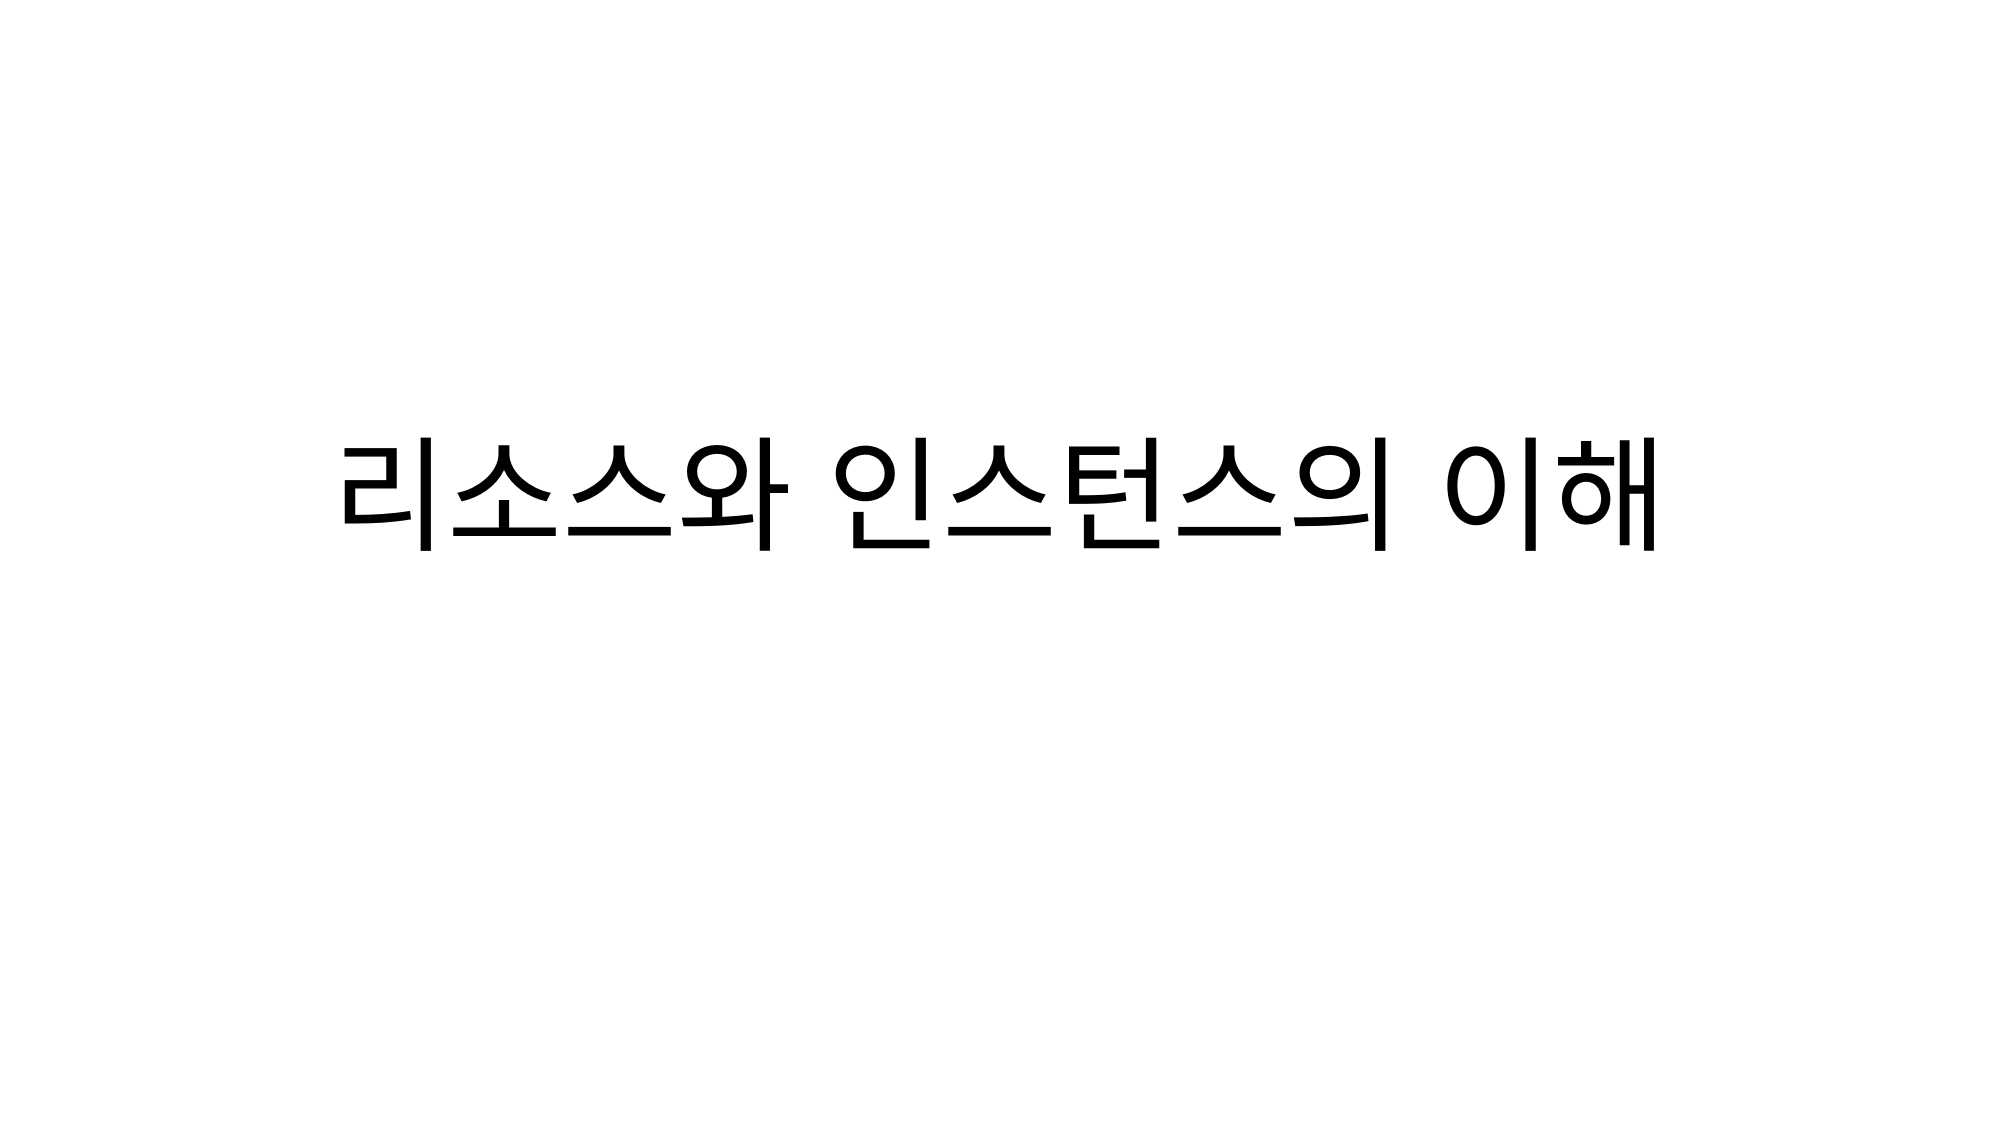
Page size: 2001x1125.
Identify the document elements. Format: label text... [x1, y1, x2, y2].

title 리소스와 인스턴스의 이해 [249, 184, 1750, 576]
